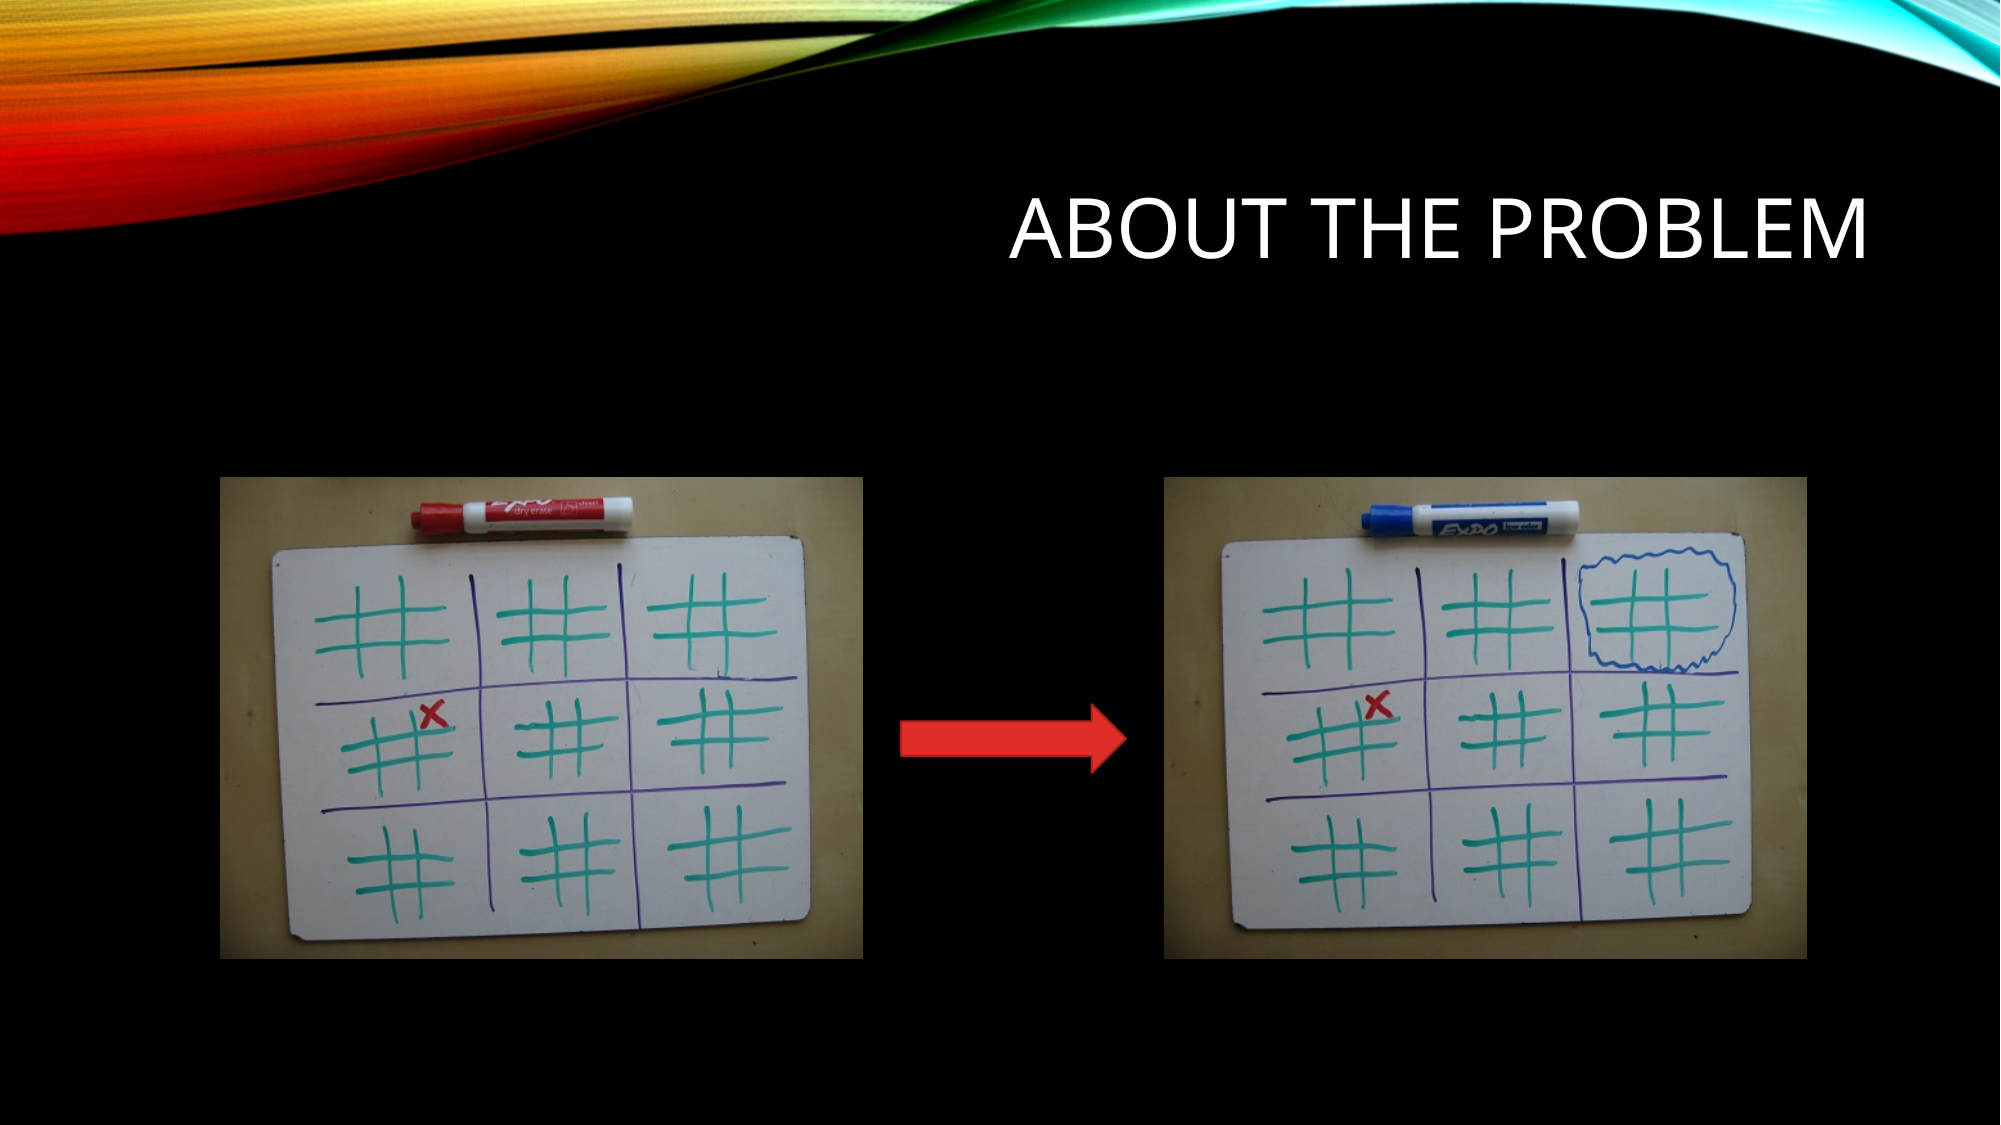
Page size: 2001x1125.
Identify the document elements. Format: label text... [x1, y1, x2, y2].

picture [1164, 476, 1807, 959]
text_box [900, 703, 1127, 774]
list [220, 476, 863, 959]
title About The problem [474, 125, 1888, 338]
picture [0, 0, 2000, 237]
